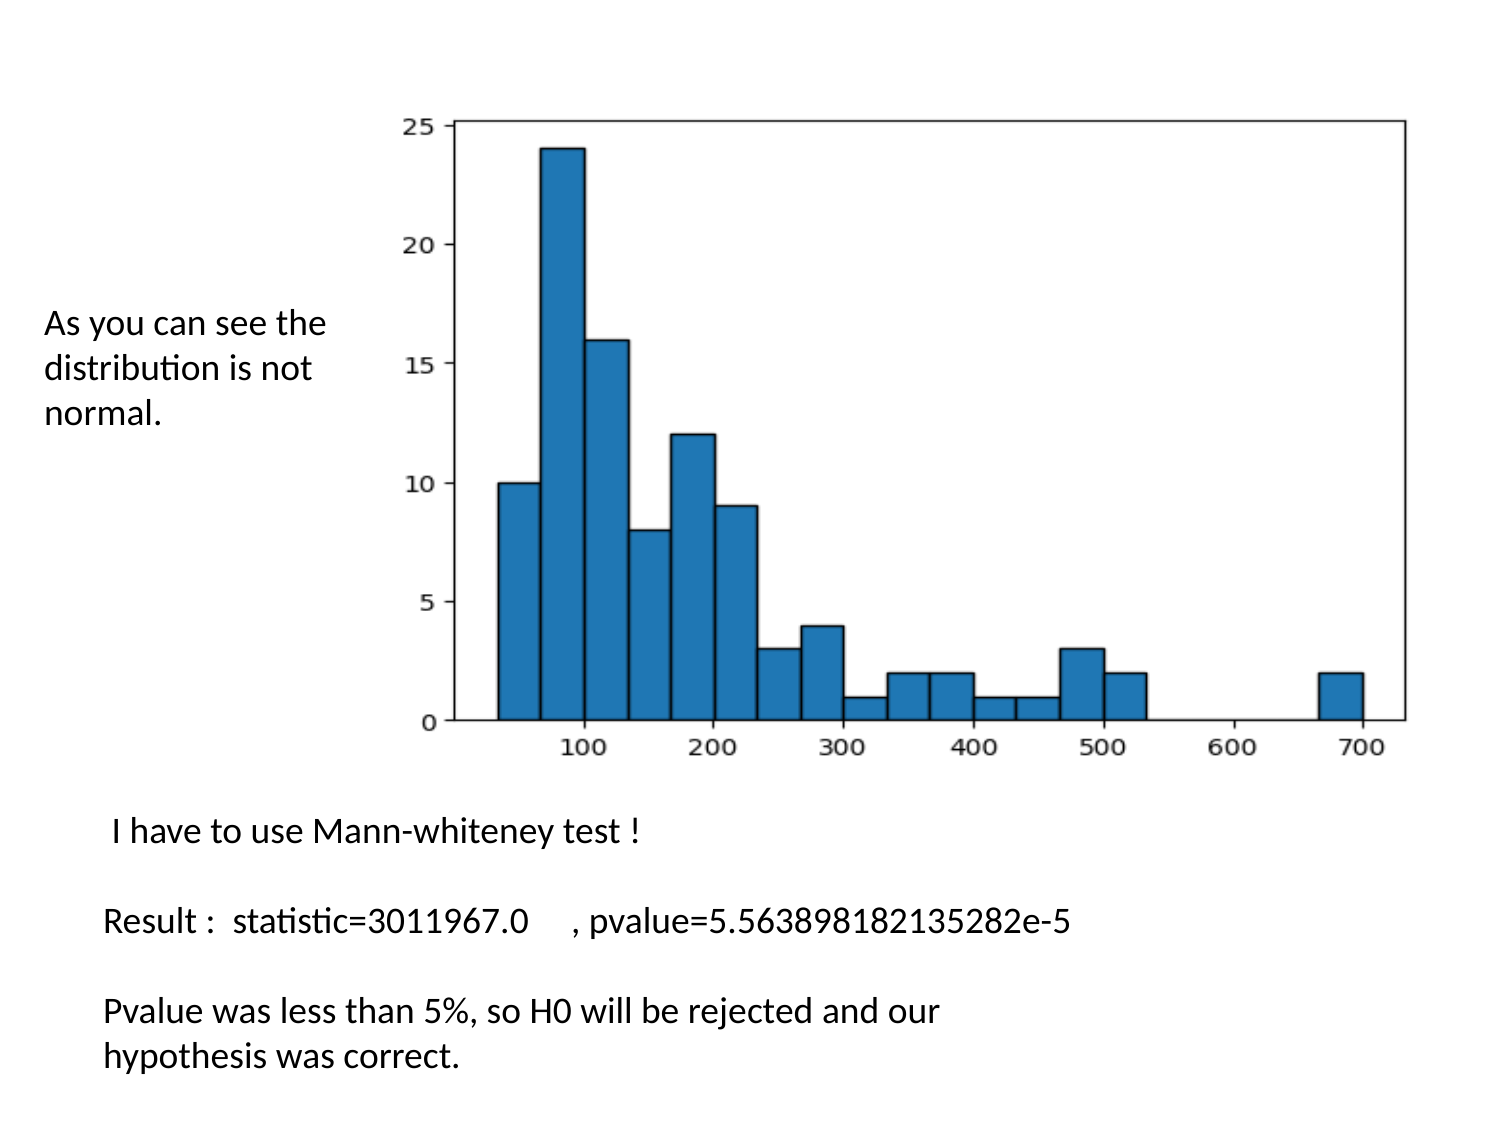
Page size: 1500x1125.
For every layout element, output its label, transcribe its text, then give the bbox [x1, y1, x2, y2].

text_box As you can see the distribution is not normal. [29, 290, 378, 441]
text_box I have to use Mann-whiteney test ! Result : statistic=3011967.0 , pvalue=5.563898182135282e-5 Pvalue was less than 5%, so H0 will be rejected and our hypothesis was correct. [88, 798, 1128, 1084]
picture [383, 101, 1424, 776]
